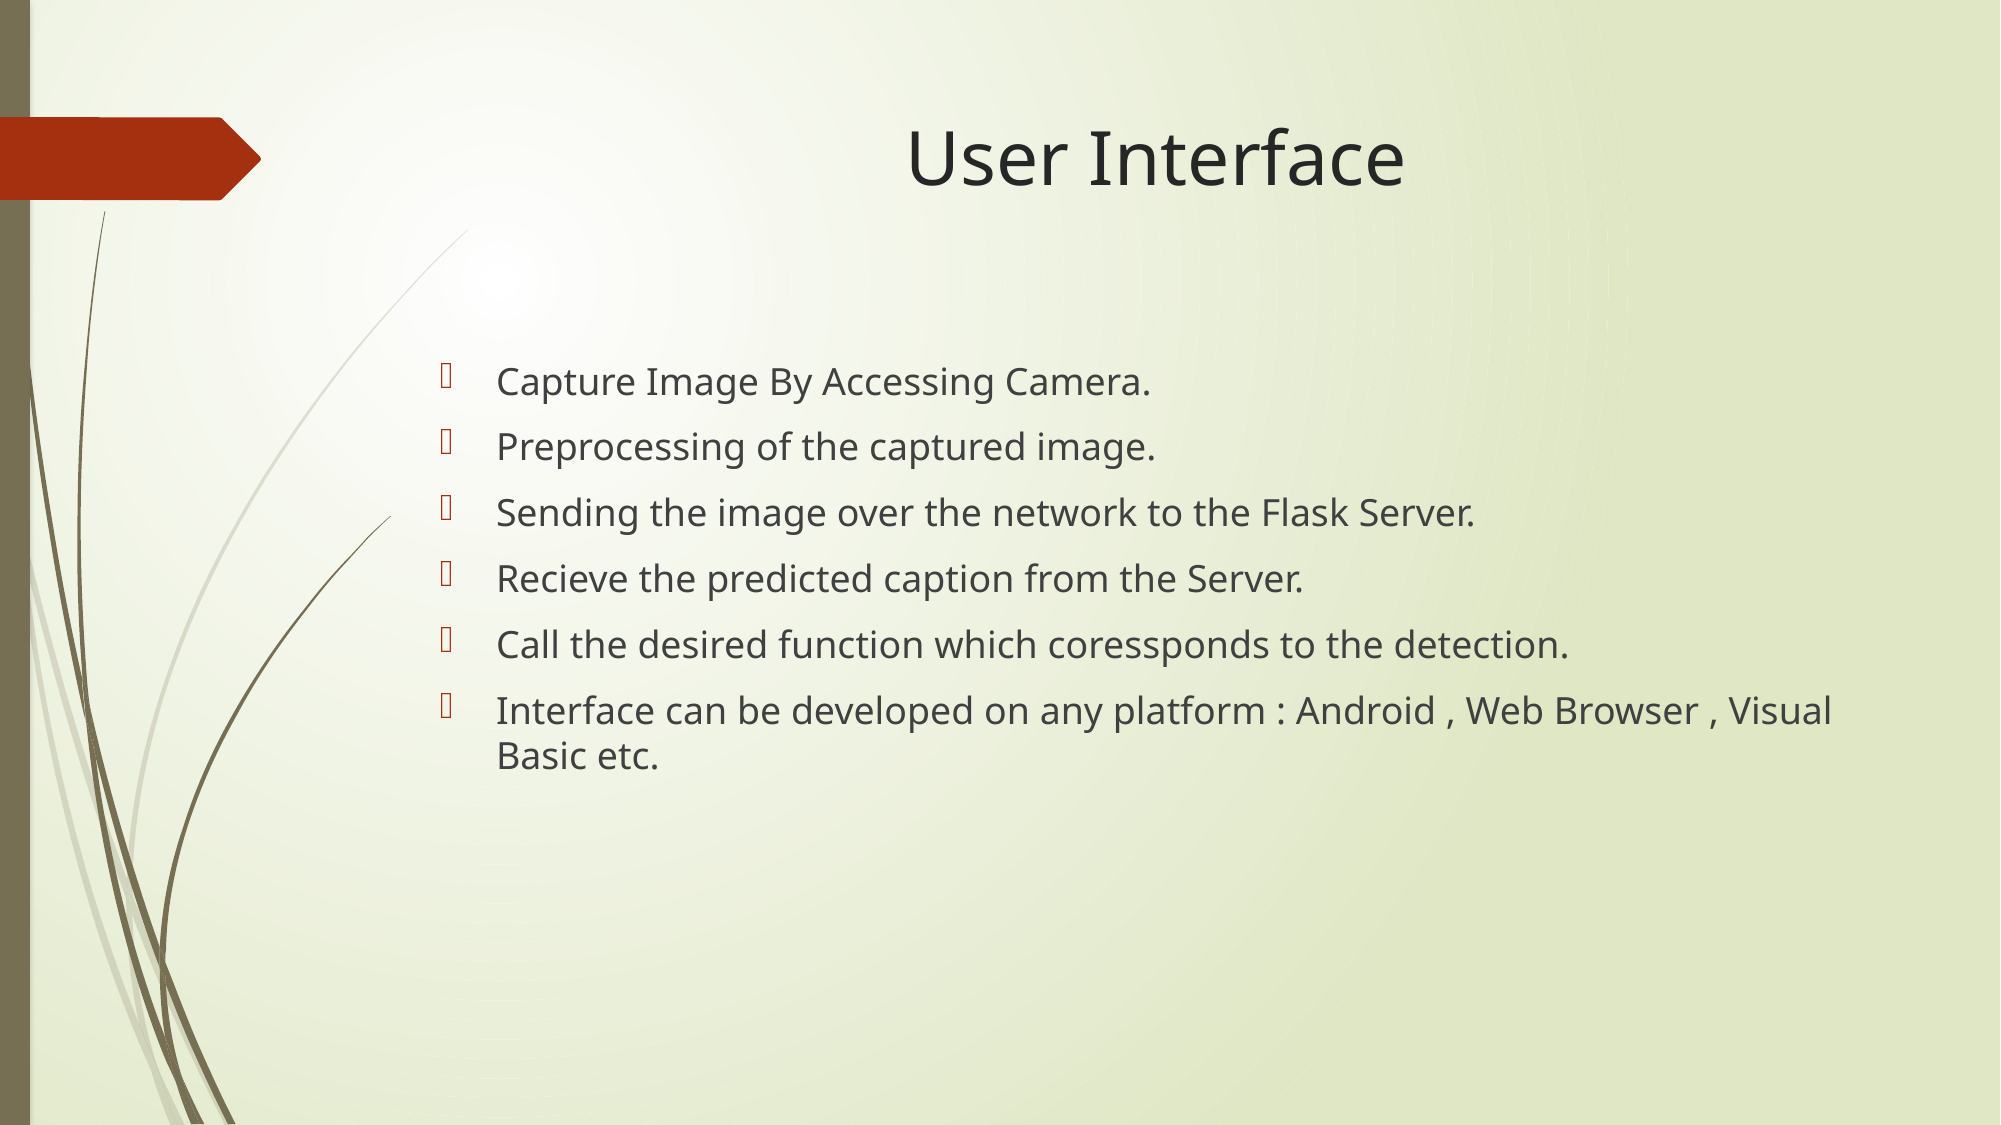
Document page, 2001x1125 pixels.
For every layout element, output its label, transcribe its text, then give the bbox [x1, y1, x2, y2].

list Capture Image By Accessing Camera. Preprocessing of the captured image. Sending the image over the network to the Flask Server. Recieve the predicted caption from the Server. Call the desired function which coressponds to the detection. Interface can be developed on any platform : Android , Web Browser , Visual Basic etc. [424, 350, 1888, 970]
title User Interface [425, 102, 1888, 313]
